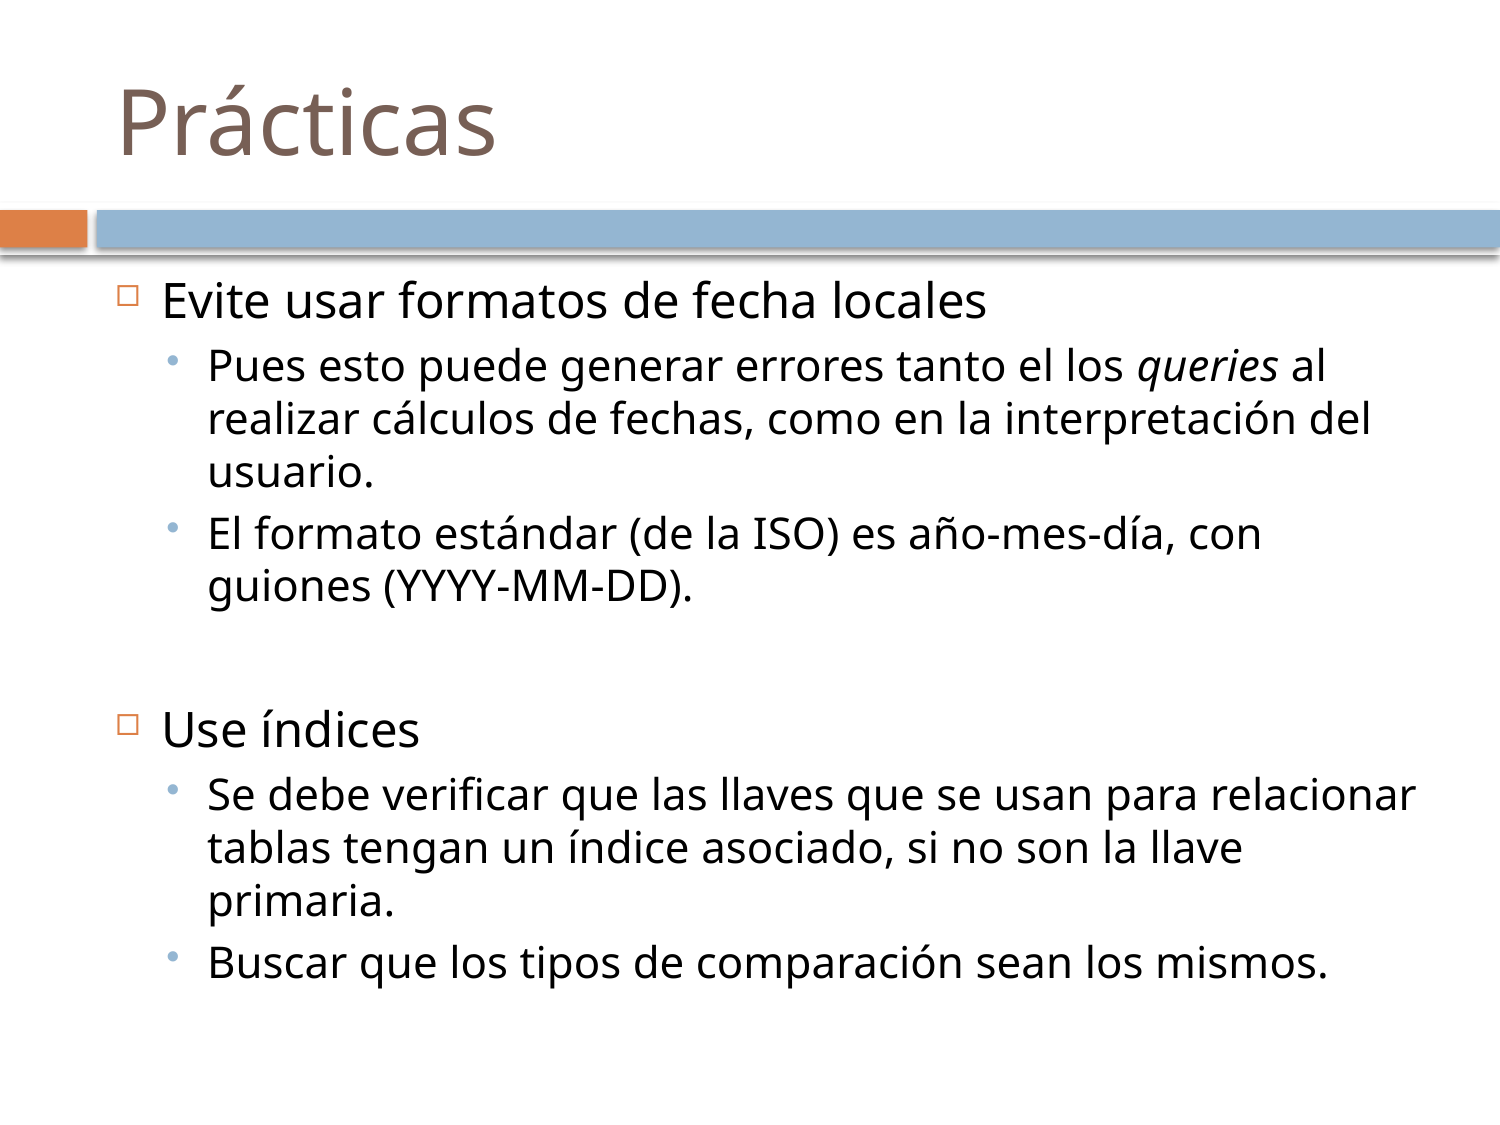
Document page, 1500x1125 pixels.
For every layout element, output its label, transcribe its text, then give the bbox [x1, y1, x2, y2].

title Prácticas [100, 37, 1438, 200]
list Evite usar formatos de fecha locales Pues esto puede generar errores tanto el los queries al realizar cálculos de fechas, como en la interpretación del usuario. El formato estándar (de la ISO) es año-mes-día, con guiones (YYYY-MM-DD). Use índices Se debe verificar que las llaves que se usan para relacionar tablas tengan un índice asociado, si no son la llave primaria. Buscar que los tipos de comparación sean los mismos. [100, 262, 1438, 1000]
